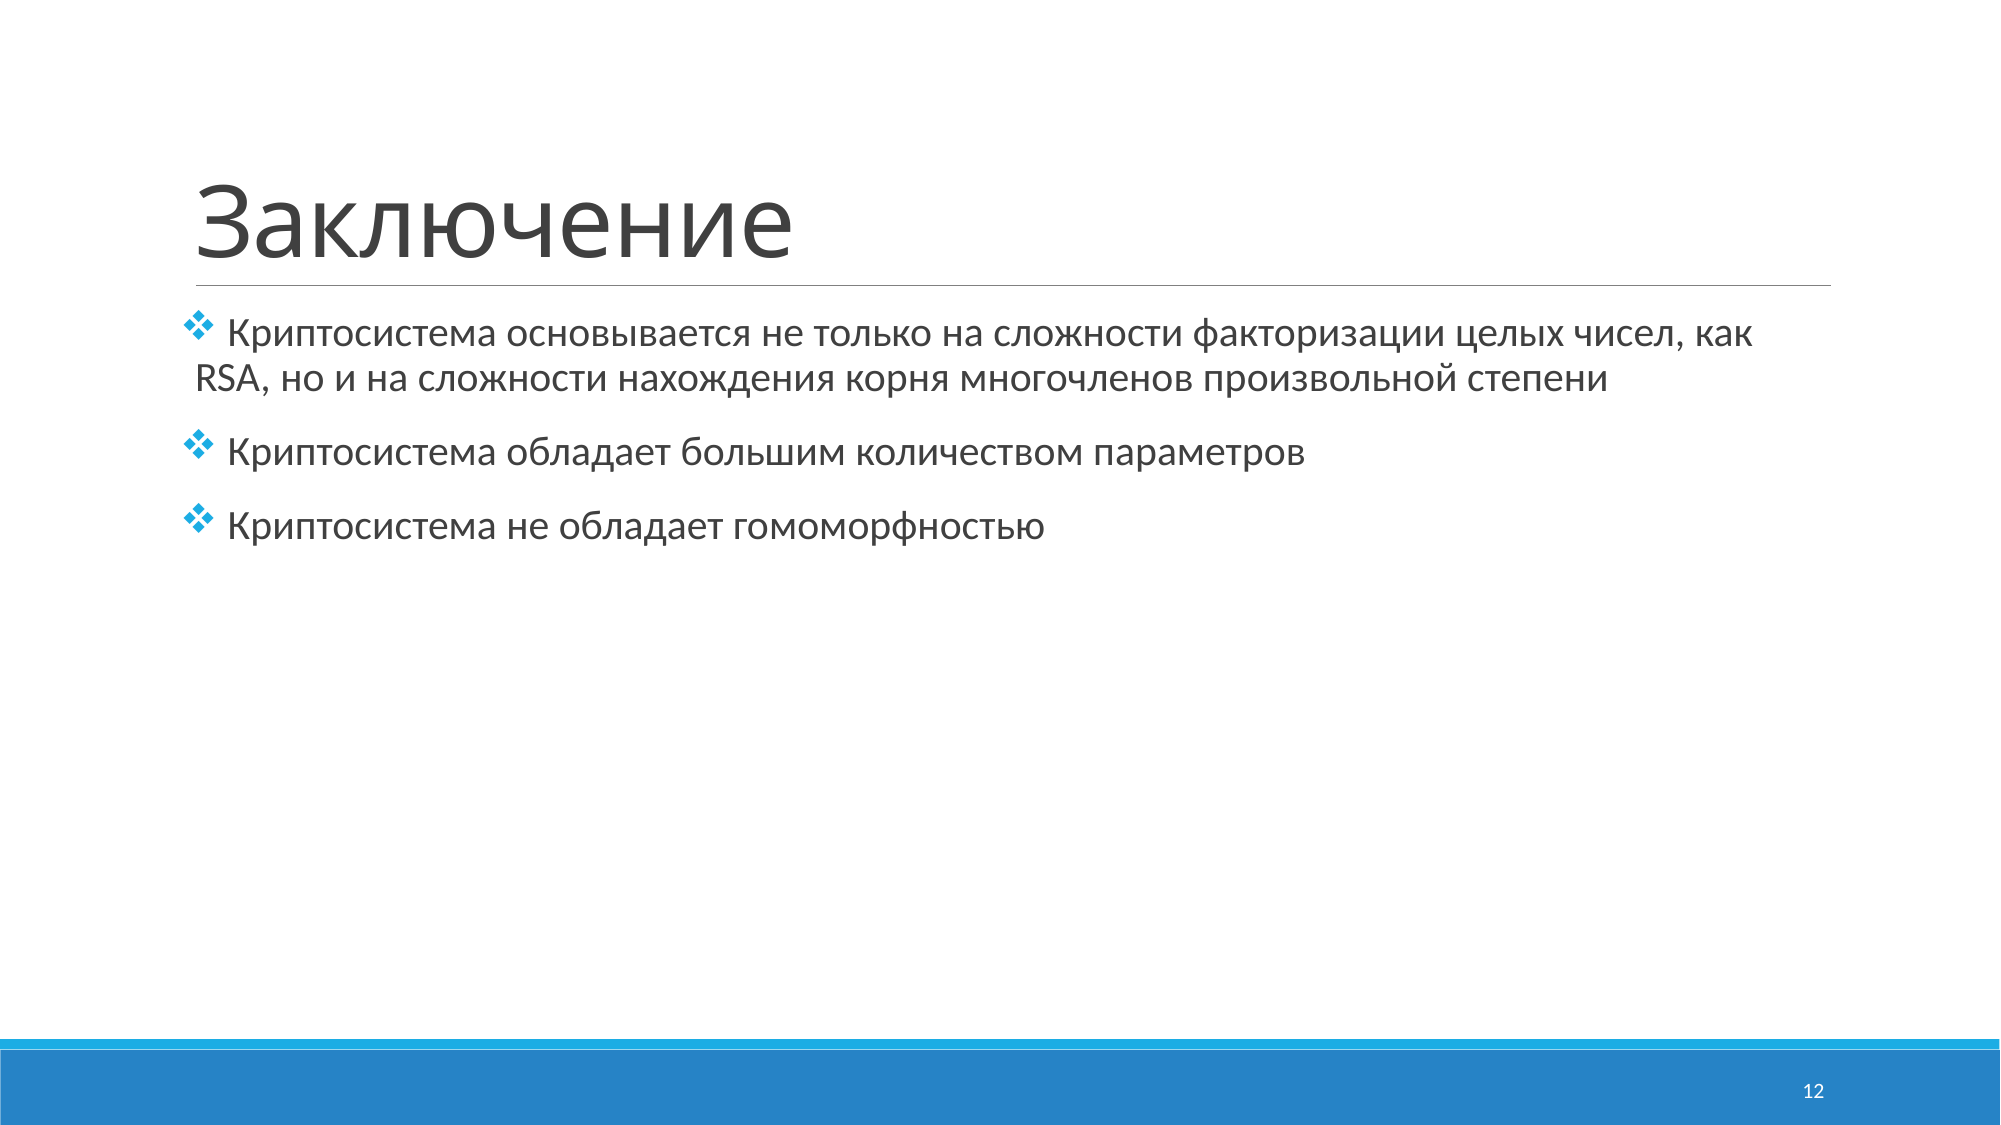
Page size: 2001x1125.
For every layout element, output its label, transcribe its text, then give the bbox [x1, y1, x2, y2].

title Заключение [180, 47, 1830, 285]
list Криптосистема основывается не только на сложности факторизации целых чисел, как RSA, но и на сложности нахождения корня многочленов произвольной степени Криптосистема обладает большим количеством параметров Криптосистема не обладает гомоморфностью [180, 302, 1830, 963]
slide_number 12 [1624, 1059, 1840, 1120]
